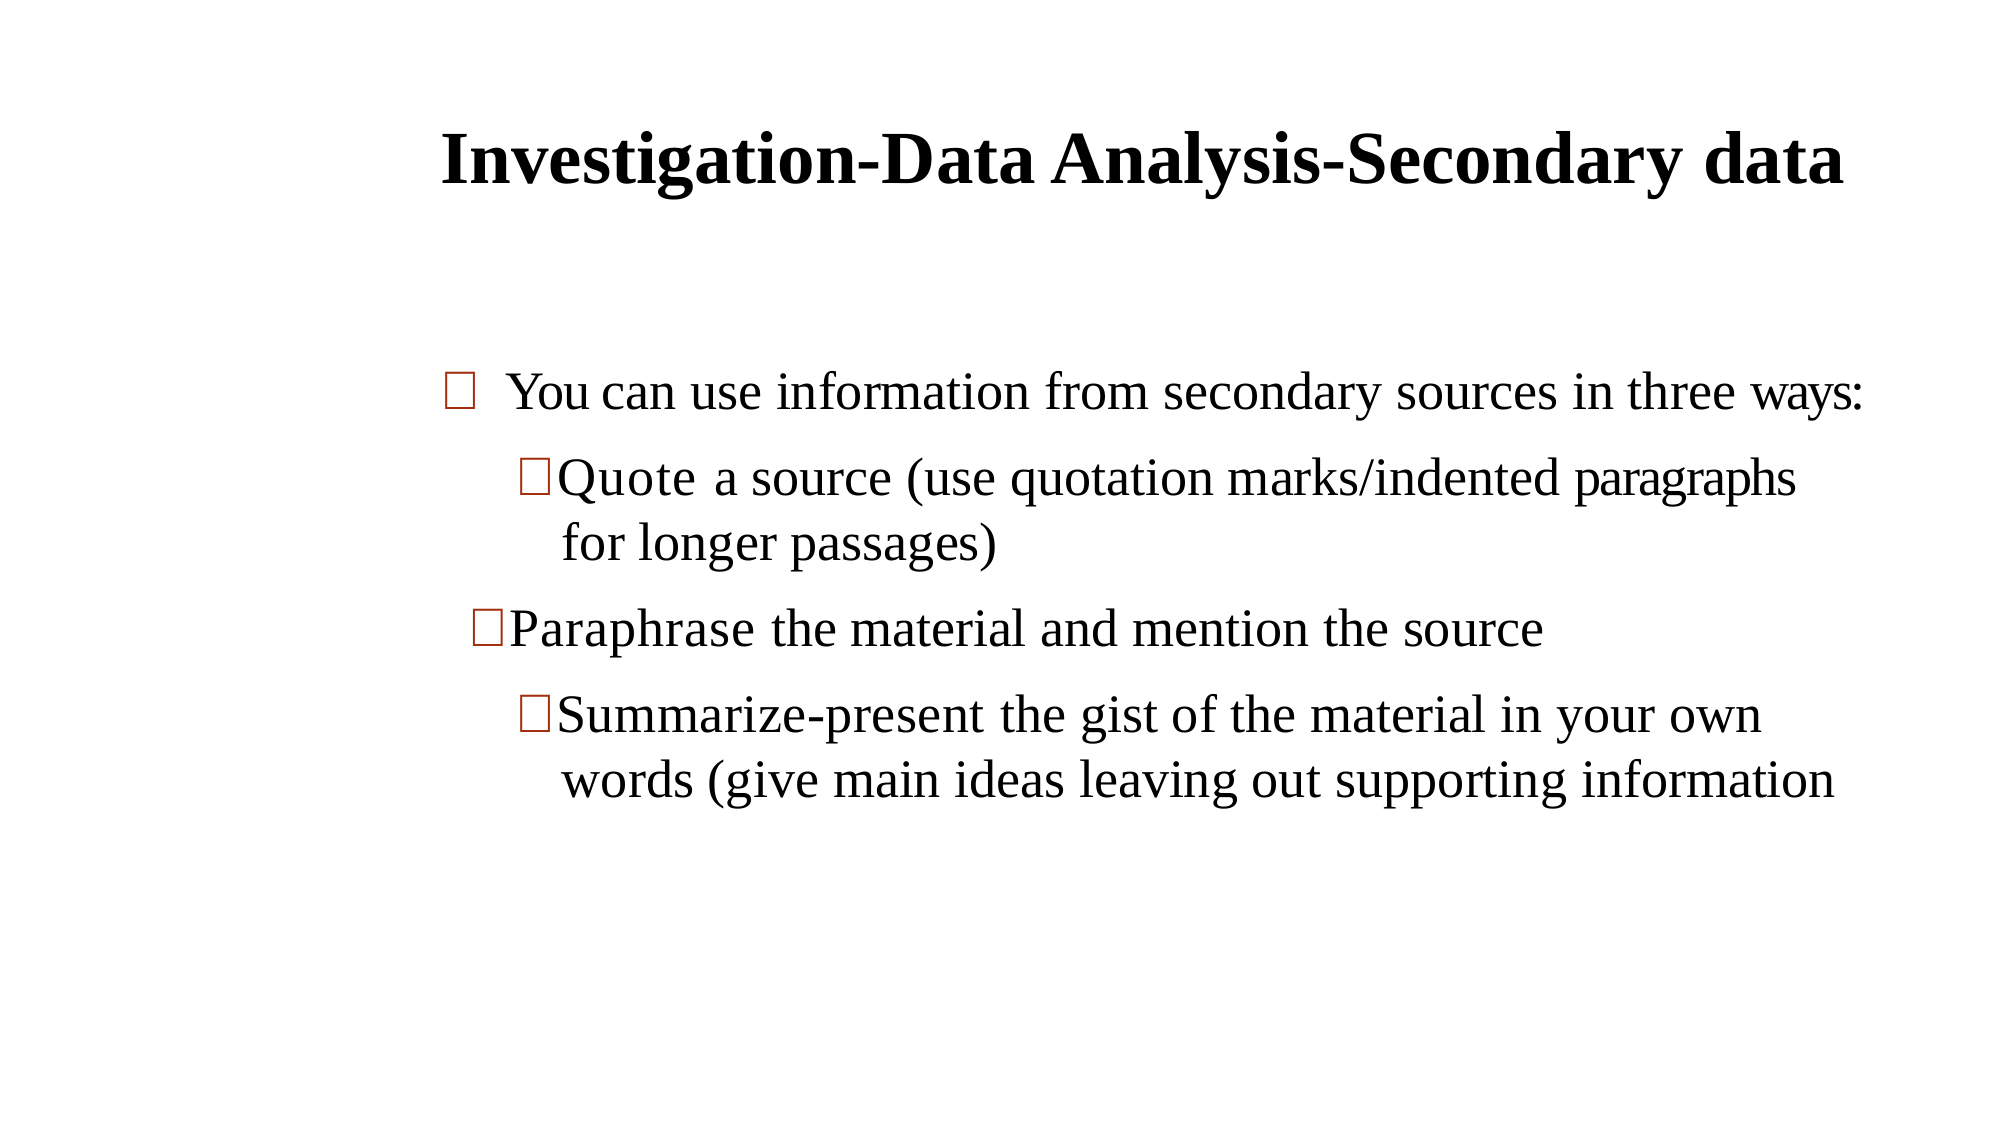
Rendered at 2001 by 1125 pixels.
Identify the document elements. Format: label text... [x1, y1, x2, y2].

text_box  You can use information from secondary sources in three ways: Quote a source (use quotation marks/indented paragraphs for longer passages) Paraphrase the material and mention the source Summarize-present the gist of the material in your own words (give main ideas leaving out supporting information [437, 332, 1874, 808]
title Investigation-Data Analysis-Secondary data [438, 57, 1847, 248]
